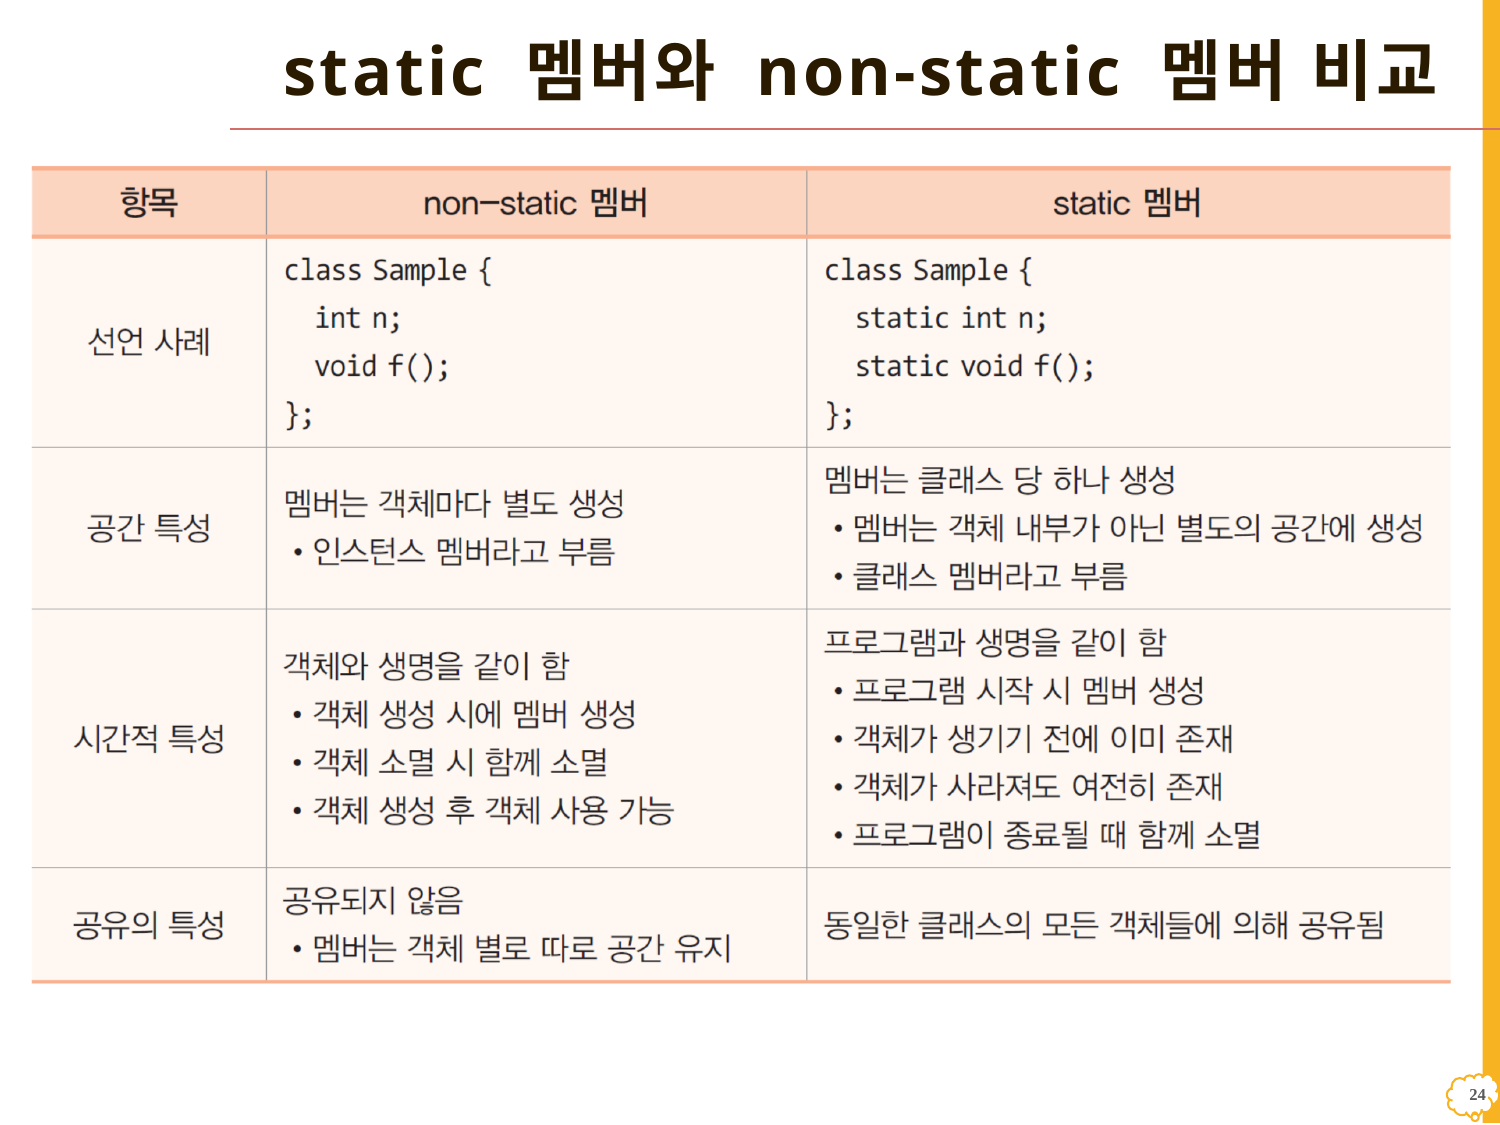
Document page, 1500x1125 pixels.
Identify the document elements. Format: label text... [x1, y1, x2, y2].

picture [29, 160, 1454, 988]
title static 멤버와 non-static 멤버 비교 [198, 19, 1453, 130]
slide_number 23 [1448, 1067, 1500, 1120]
